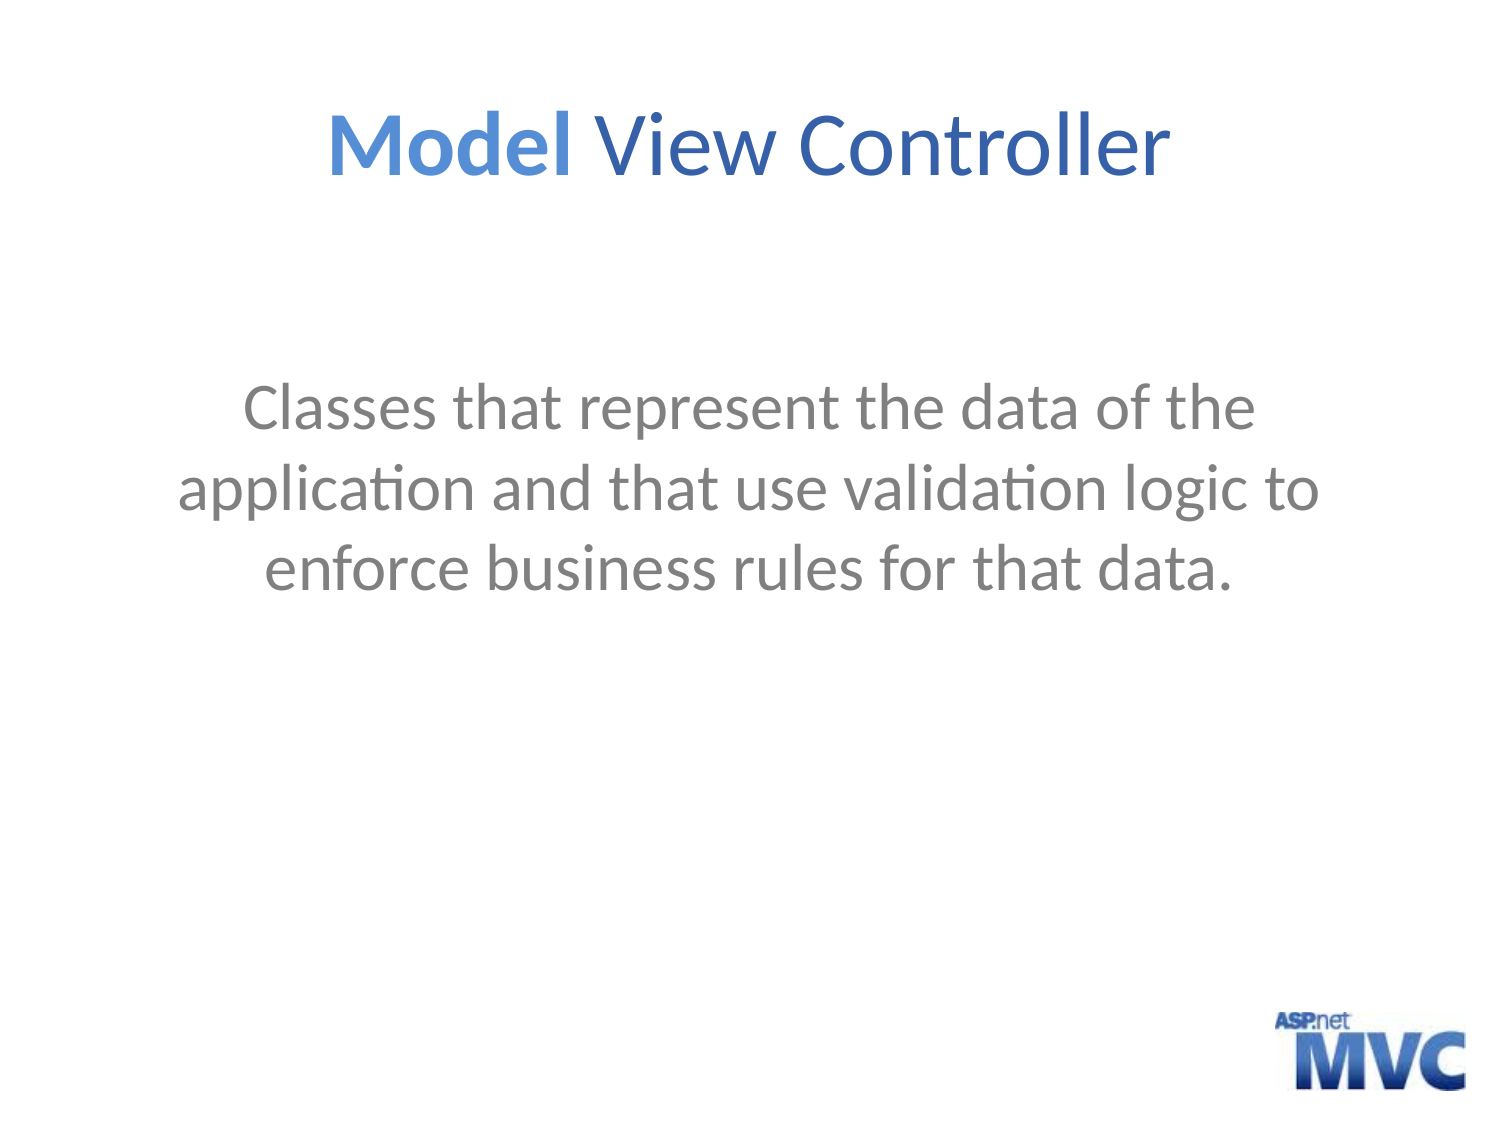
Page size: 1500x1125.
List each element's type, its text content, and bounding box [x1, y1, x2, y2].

title Model View Controller [75, 45, 1425, 233]
picture [1275, 1012, 1466, 1091]
list Classes that represent the data of the application and that use validation logic to enforce business rules for that data. [75, 262, 1425, 1005]
